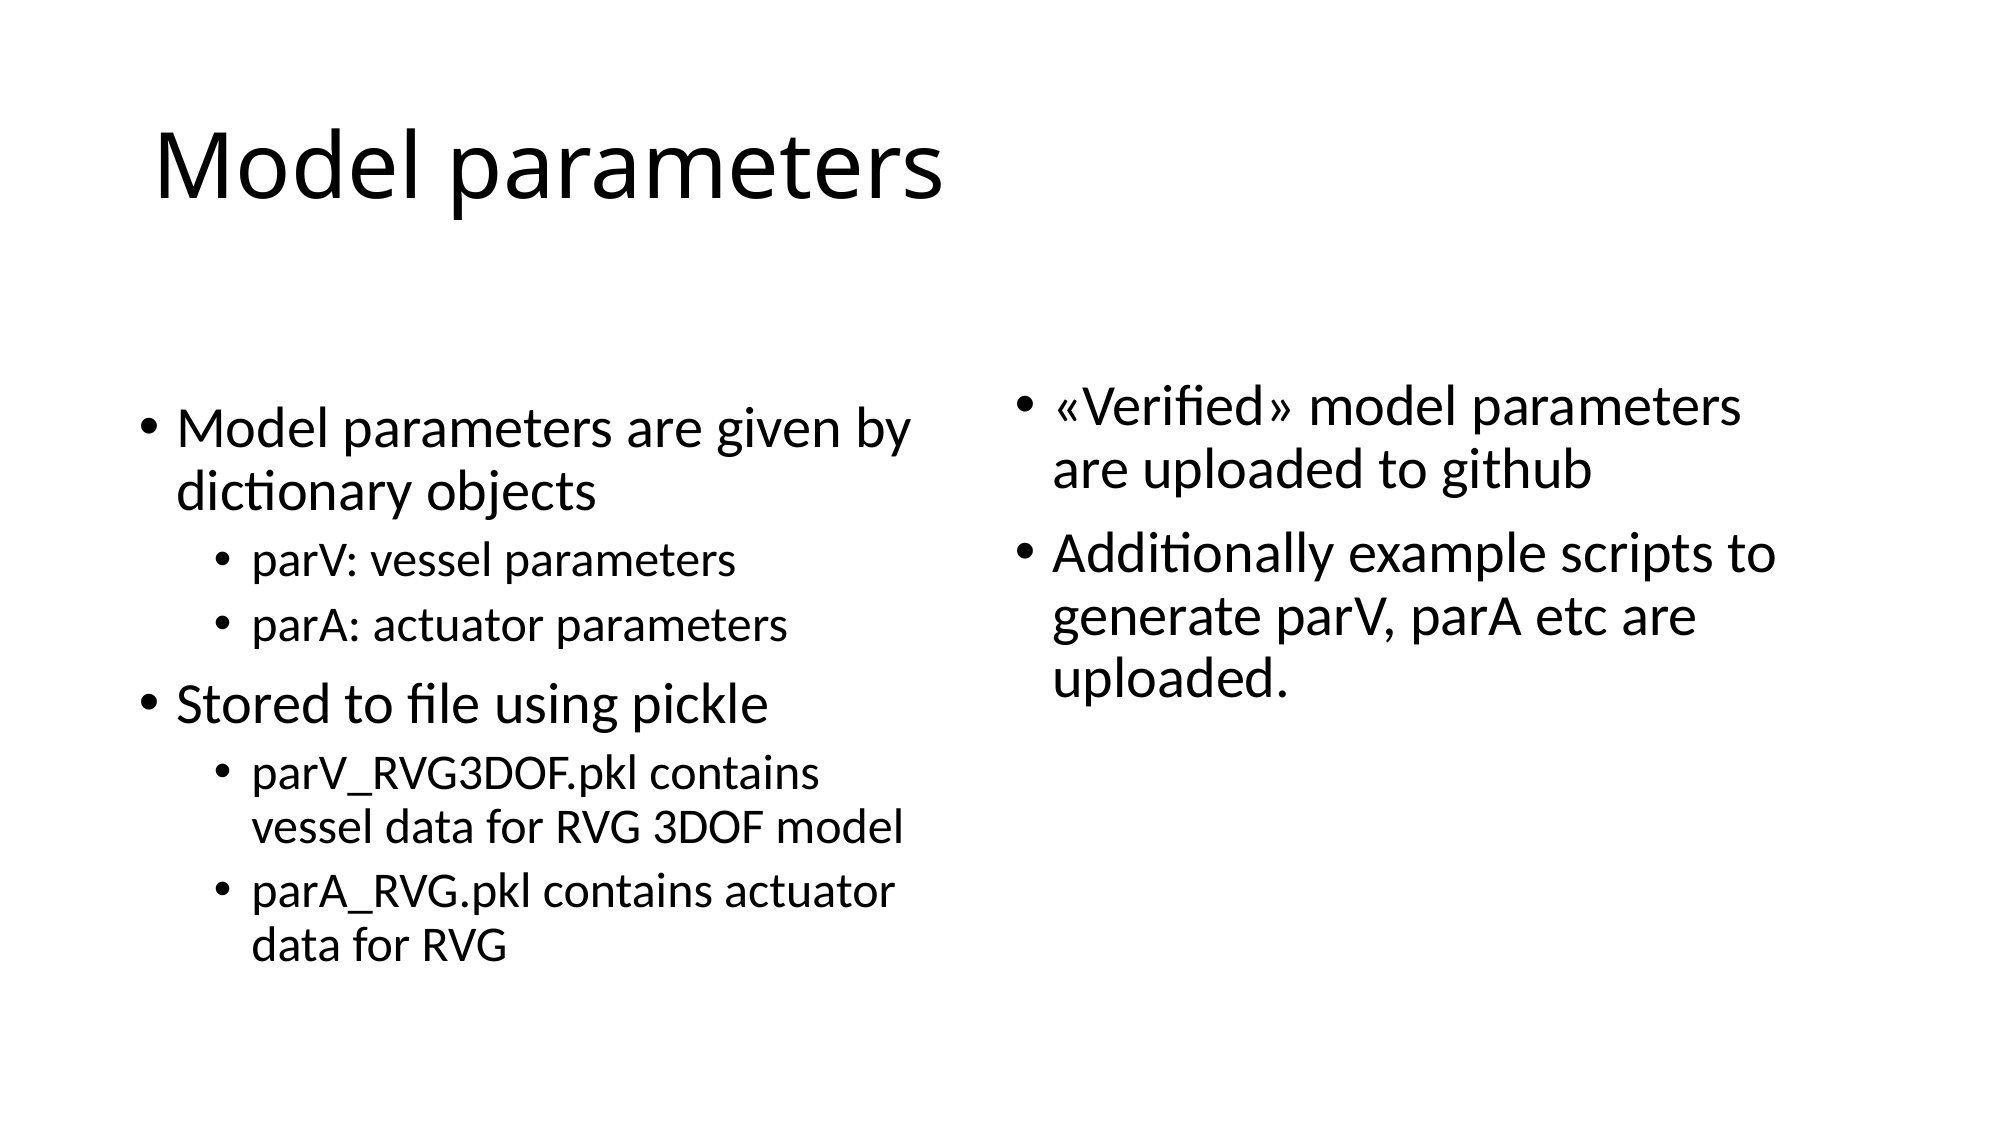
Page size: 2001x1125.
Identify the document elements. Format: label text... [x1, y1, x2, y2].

list Model parameters are given by dictionary objects parV: vessel parameters parA: actuator parameters Stored to file using pickle parV_RVG3DOF.pkl contains vessel data for RVG 3DOF model parA_RVG.pkl contains actuator data for RVG [123, 299, 938, 1014]
text_box «Verified» model parameters are uploaded to github Additionally example scripts to generate parV, parA etc are uploaded. [999, 277, 1814, 992]
title Model parameters [137, 59, 1863, 278]
